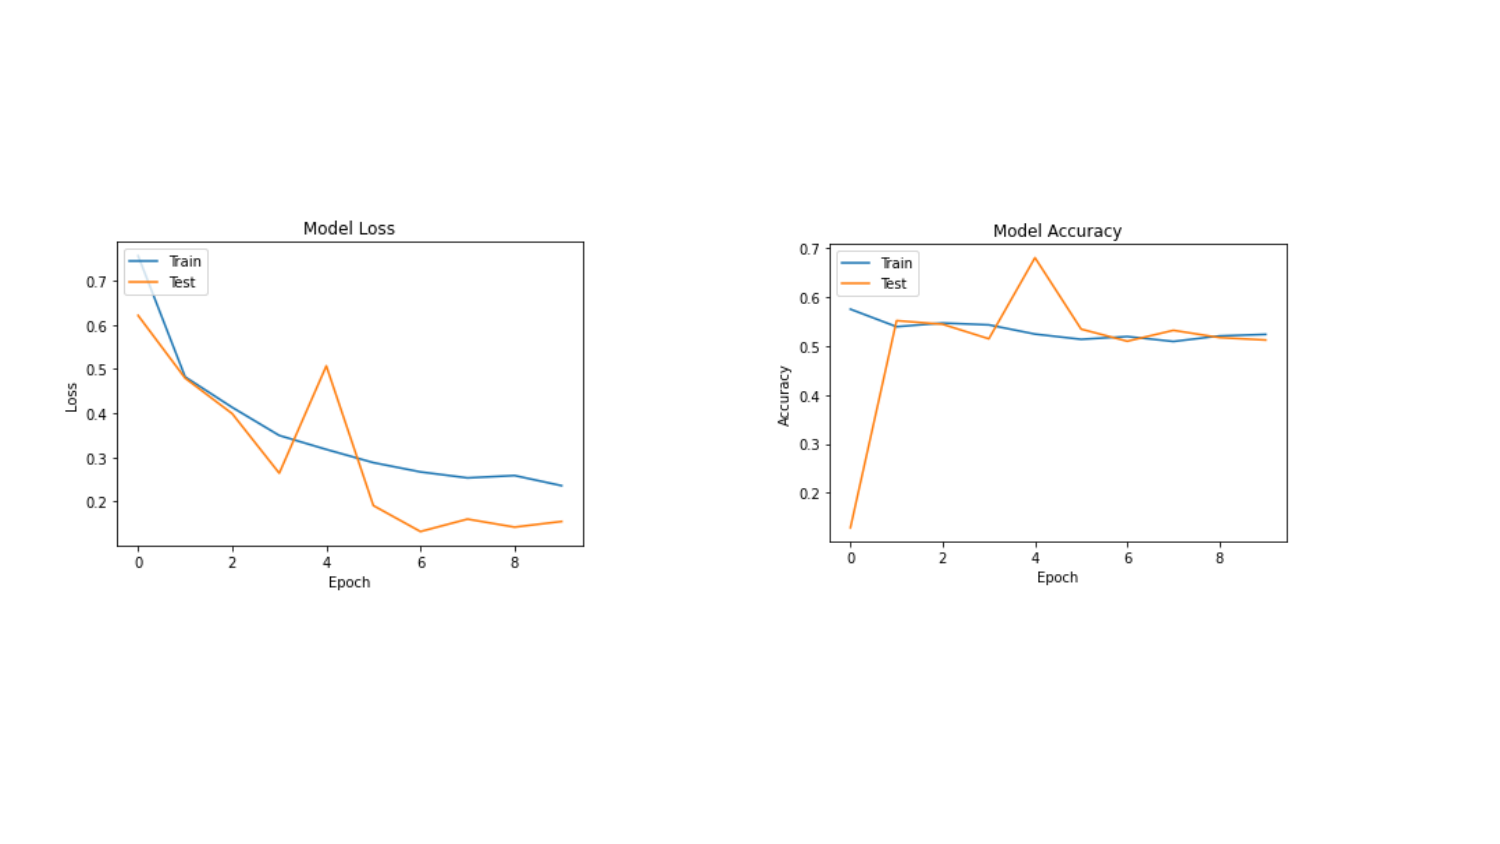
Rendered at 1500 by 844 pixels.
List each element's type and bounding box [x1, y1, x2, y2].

picture [766, 207, 1326, 600]
picture [52, 203, 612, 603]
